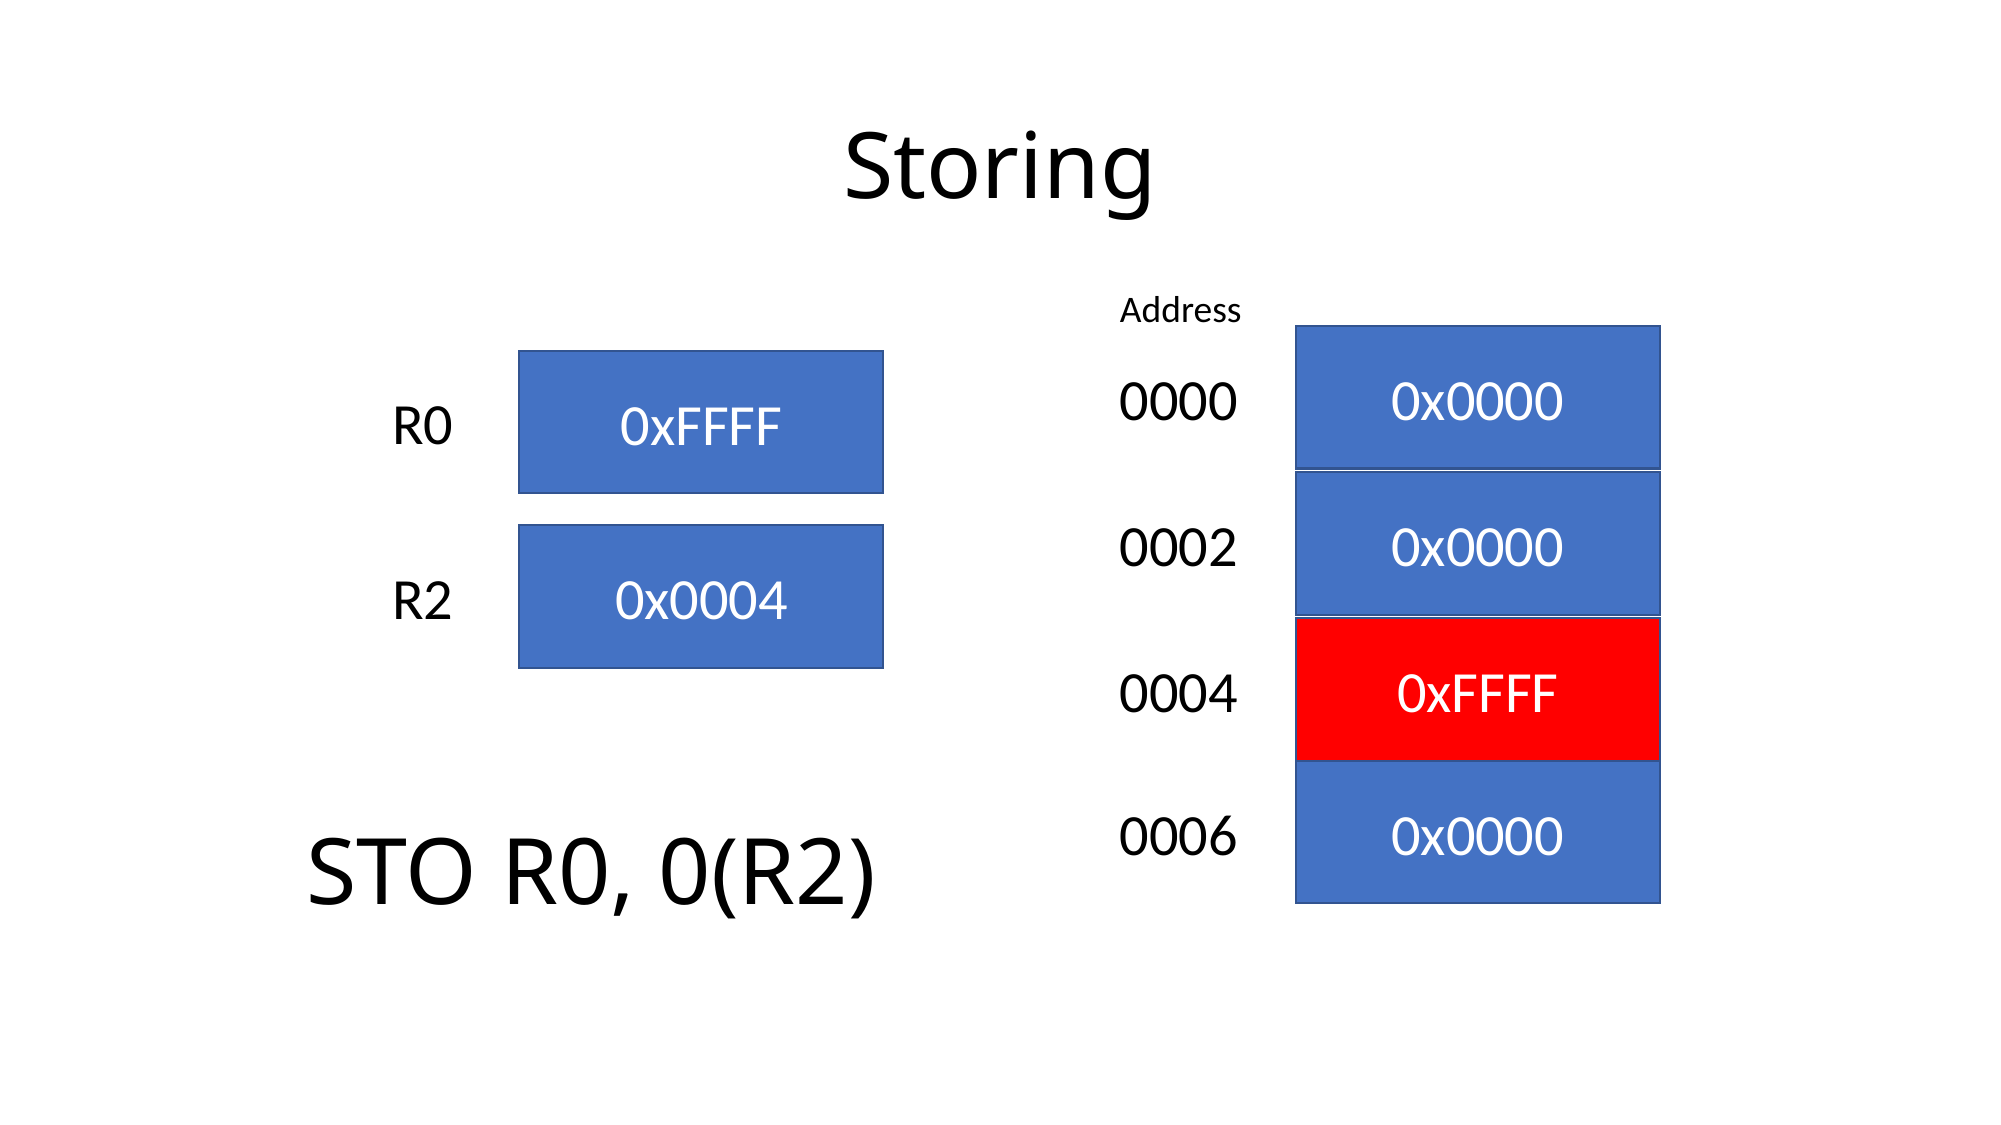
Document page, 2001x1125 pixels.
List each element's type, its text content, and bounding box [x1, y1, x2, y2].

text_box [1104, 325, 1660, 469]
text_box STO R0, 0(R2) [228, 783, 955, 967]
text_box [1104, 760, 1660, 904]
title Storing [137, 59, 1863, 278]
text_box Address [1105, 277, 1258, 325]
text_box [377, 350, 884, 494]
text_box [377, 524, 884, 668]
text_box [1104, 472, 1660, 615]
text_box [1104, 618, 1660, 760]
